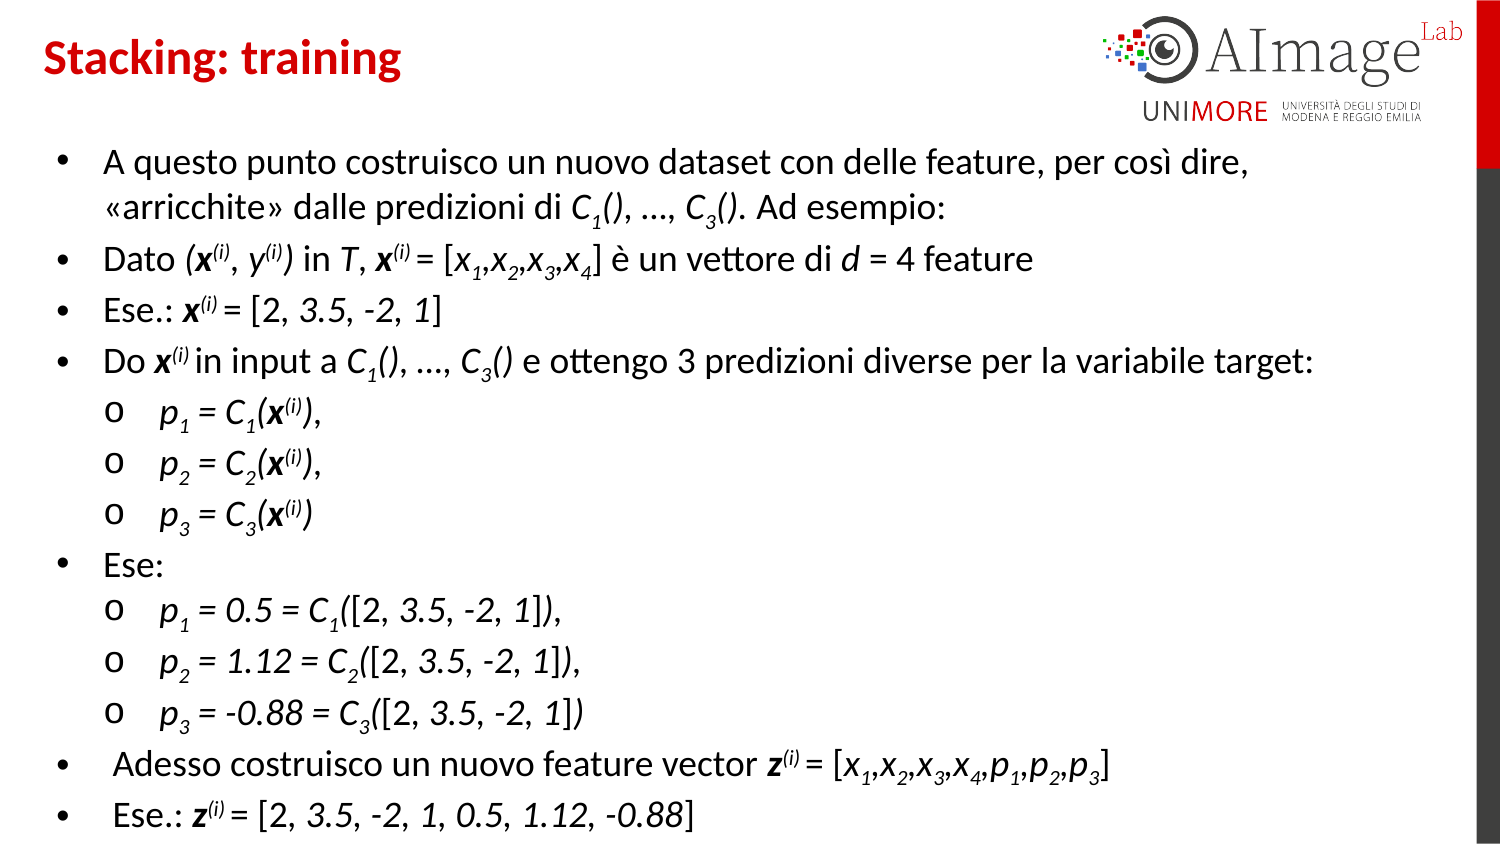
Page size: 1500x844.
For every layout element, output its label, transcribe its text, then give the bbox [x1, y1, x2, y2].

picture [1103, 16, 1464, 128]
text_box Stacking: training [41, 22, 1238, 85]
text_box A questo punto costruisco un nuovo dataset con delle feature, per così dire, «arricchite» dalle predizioni di C1(), …, C3(). Ad esempio: Dato (x(i), y(i)) in T, x(i) = [x1,x2,x3,x4] è un vettore di d = 4 feature Ese.: x(i) = [2, 3.5, -2, 1] Do x(i) in input a C1(), …, C3() e ottengo 3 predizioni diverse per la variabile target: p1 = C1(x(i)), p2 = C2(x(i)), p3 = C3(x(i)) Ese: p1 = 0.5 = C1([2, 3.5, -2, 1]), p2 = 1.12 = C2([2, 3.5, -2, 1]), p3 = -0.88 = C3([2, 3.5, -2, 1]) Adesso costruisco un nuovo feature vector z(i) = [x1,x2,x3,x4,p1,p2,p3] Ese.: z(i) = [2, 3.5, -2, 1, 0.5, 1.12, -0.88] [41, 122, 1423, 844]
